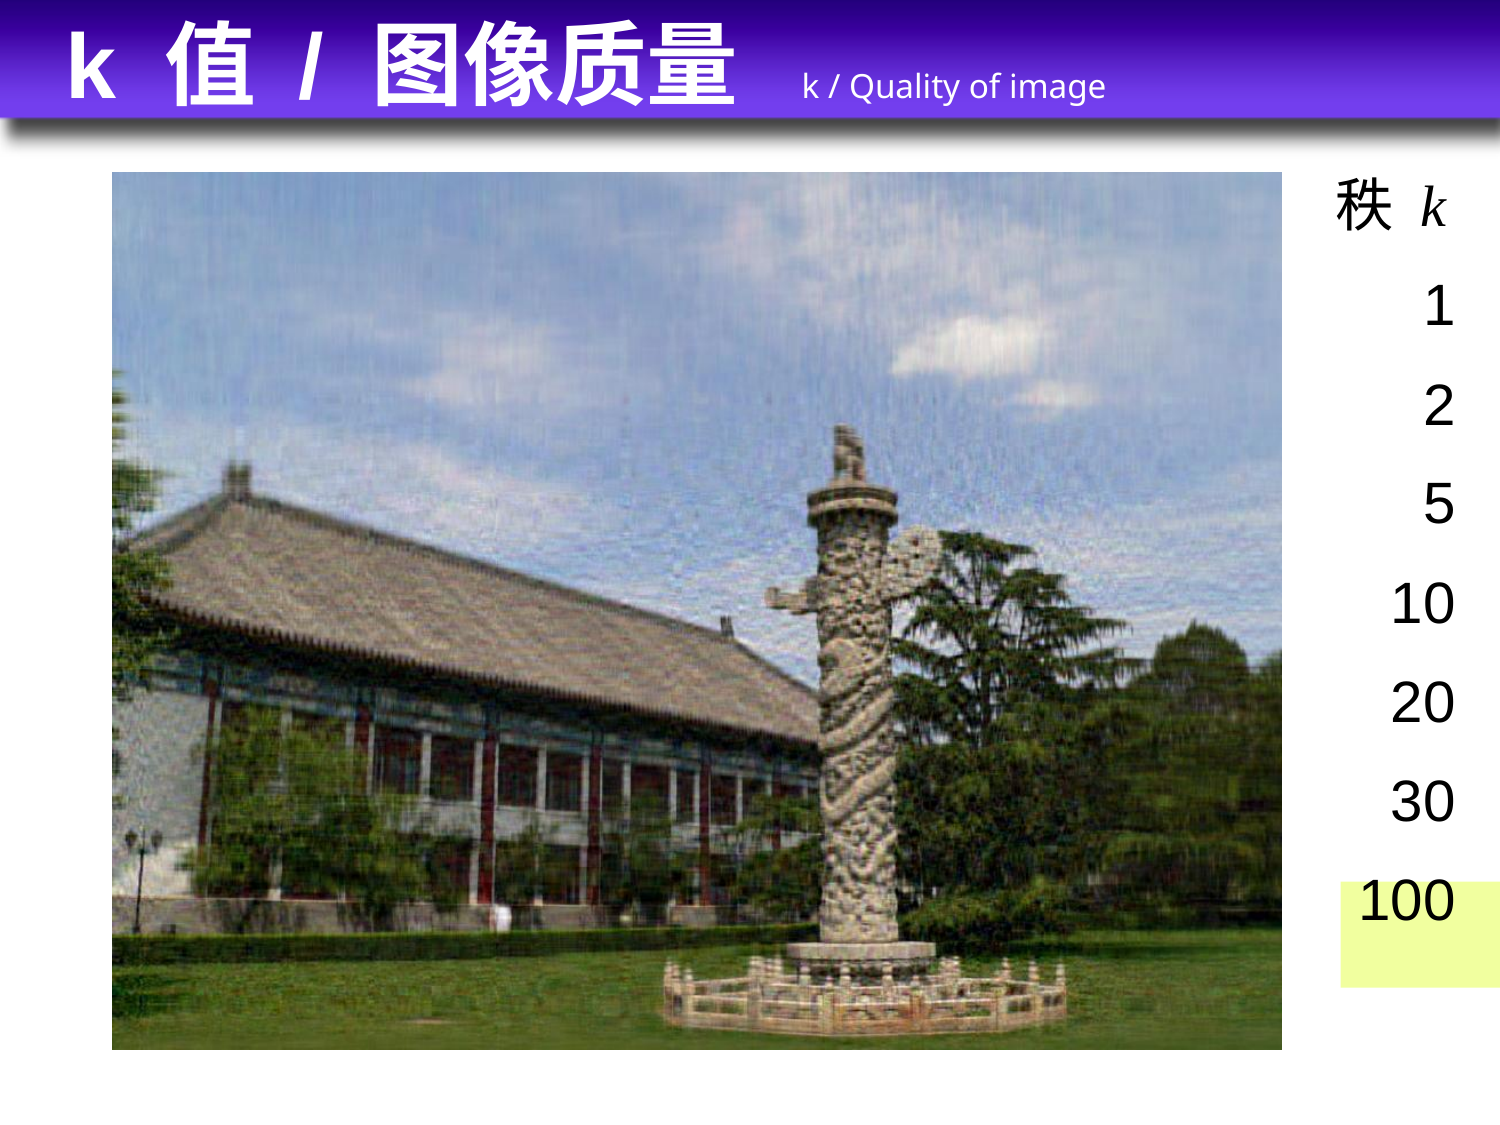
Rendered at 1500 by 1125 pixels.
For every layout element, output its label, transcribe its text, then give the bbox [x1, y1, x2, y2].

picture [0, 0, 1500, 1050]
text_box [1340, 881, 1500, 988]
text_box 秩 k 1 2 5 10 20 30 100 [1293, 187, 1471, 940]
